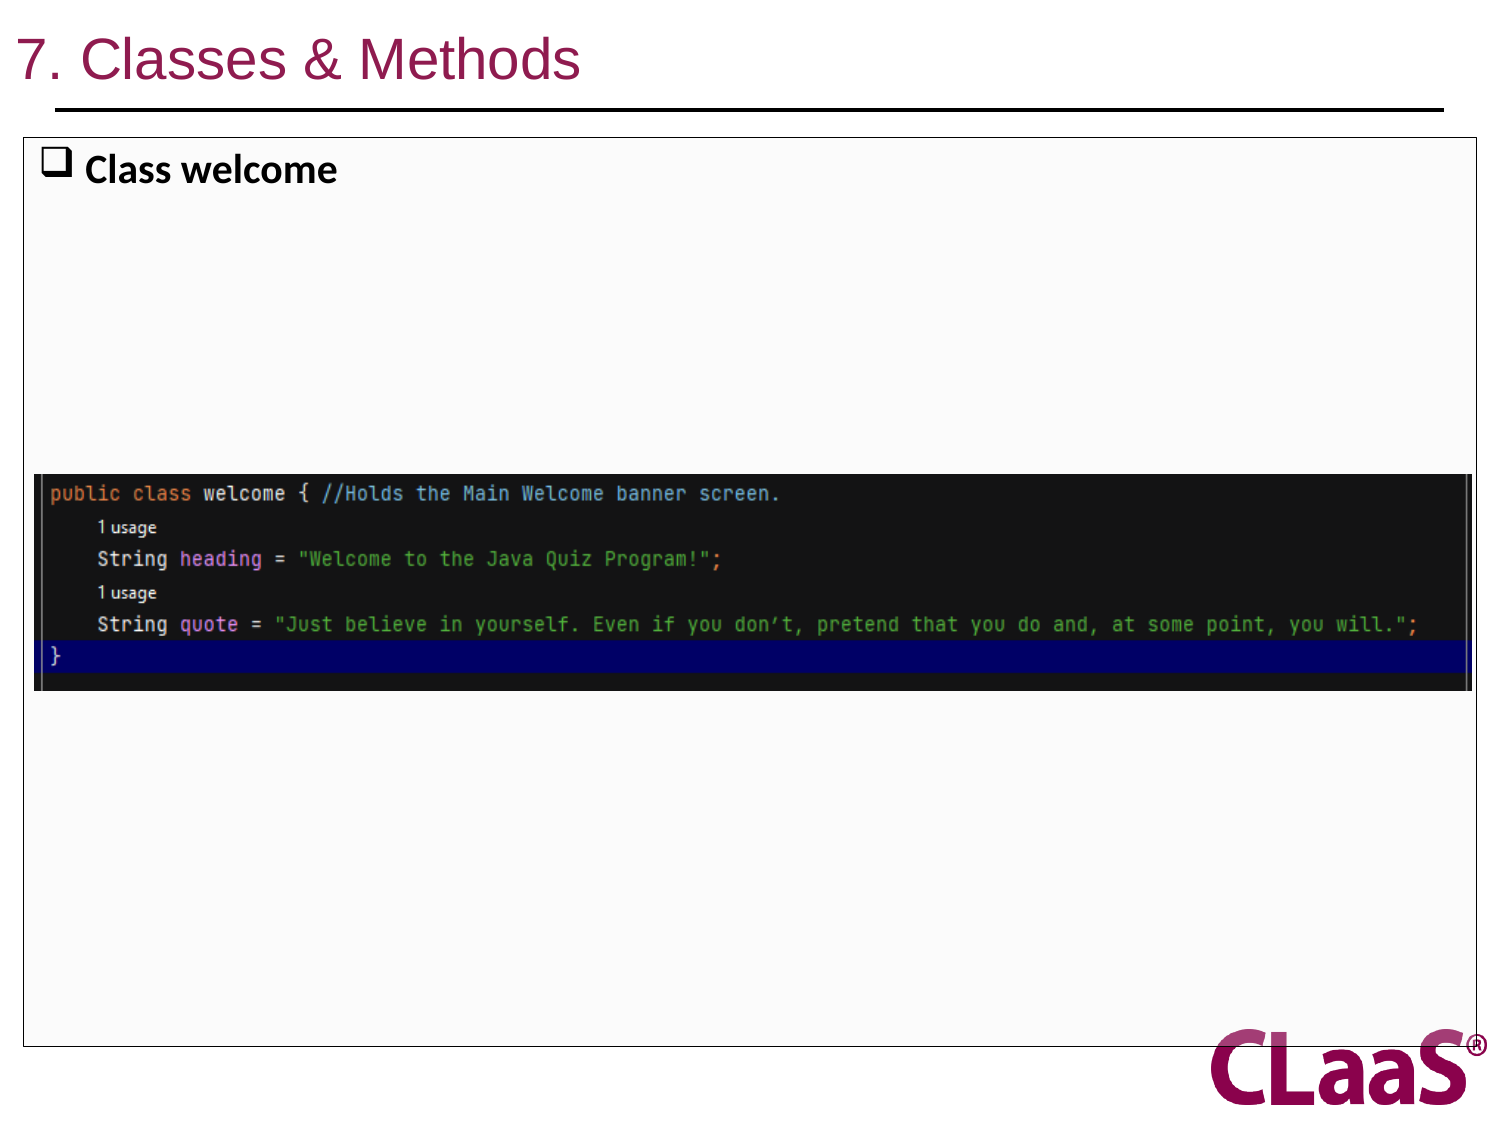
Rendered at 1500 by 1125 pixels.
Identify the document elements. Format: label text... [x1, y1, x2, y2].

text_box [22, 136, 1488, 1105]
title 7. Classes & Methods [12, 3, 1447, 210]
picture [33, 474, 1472, 691]
